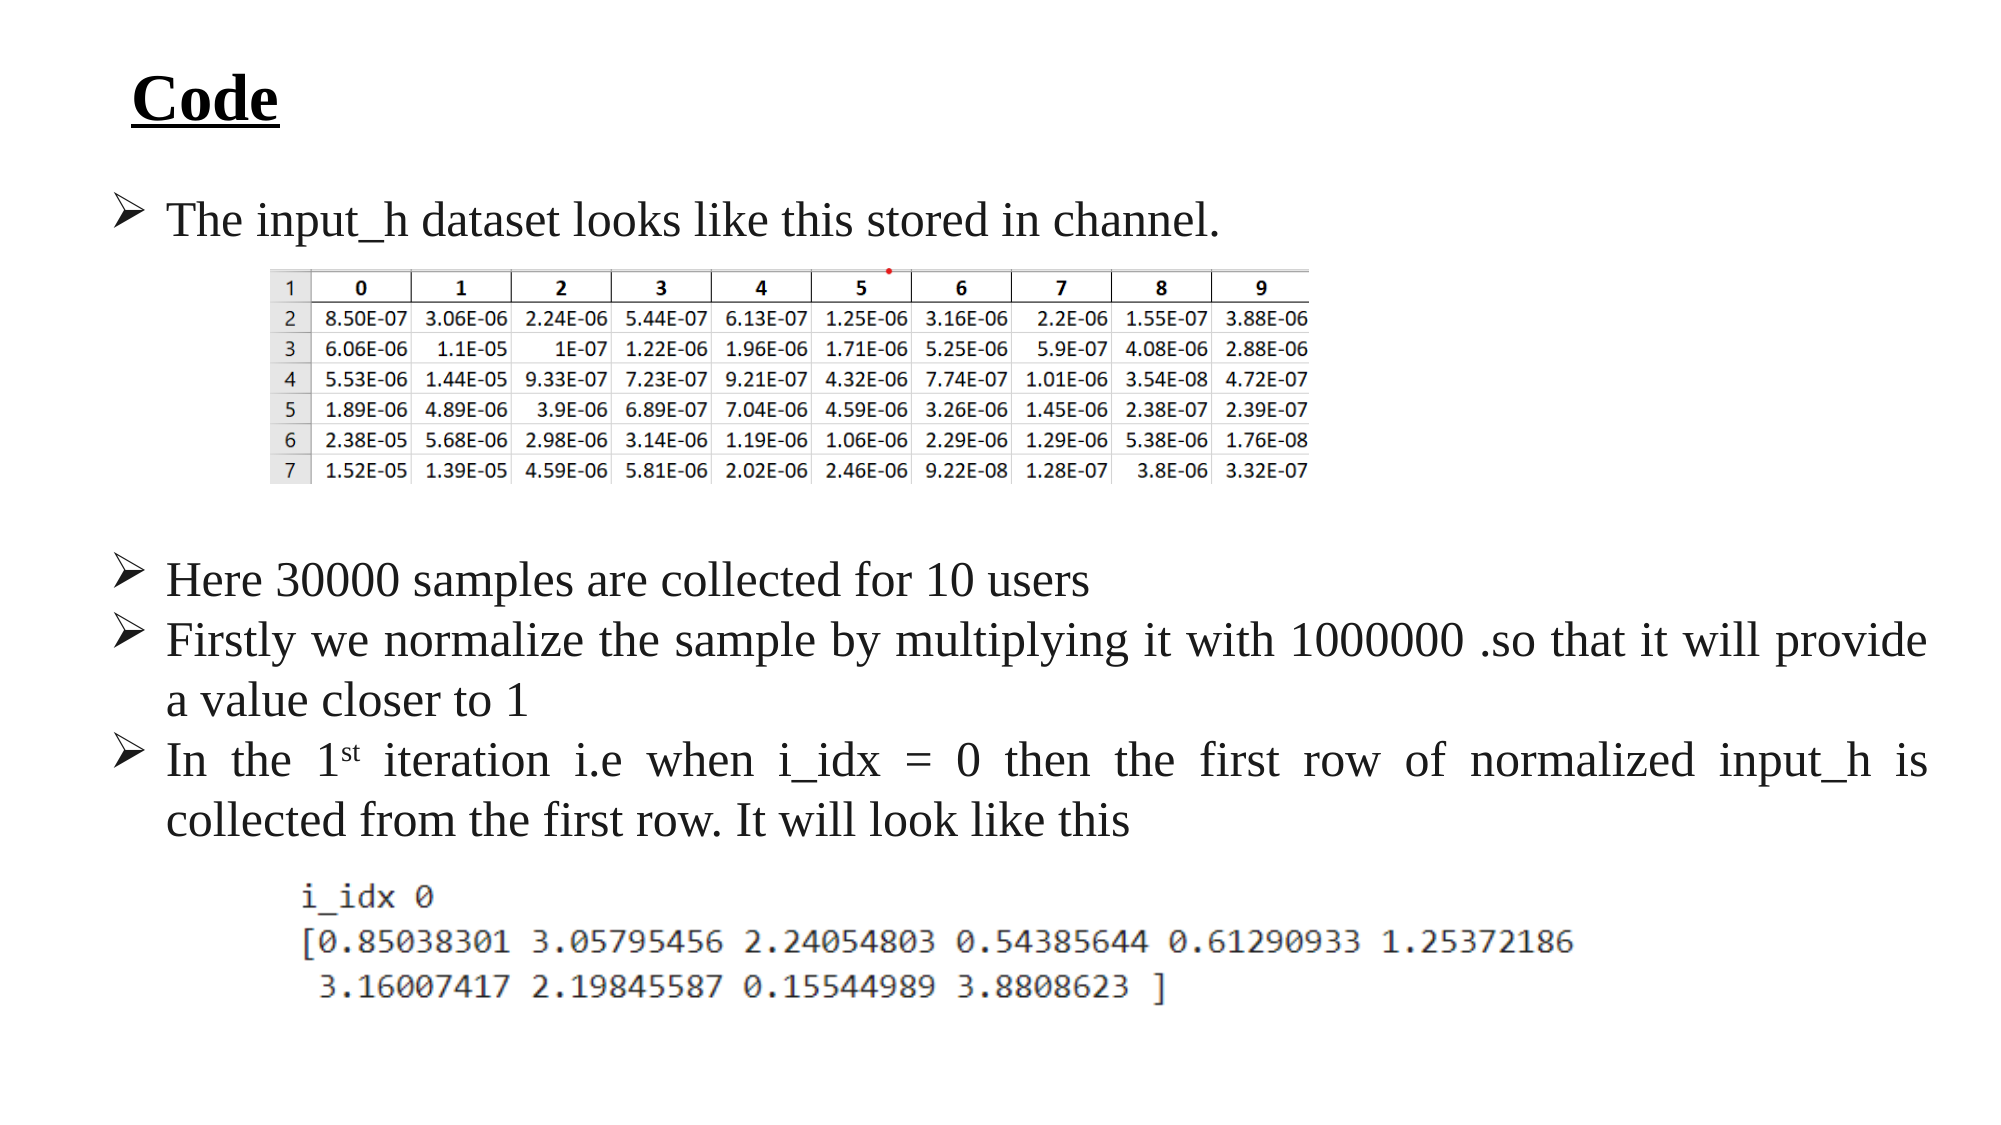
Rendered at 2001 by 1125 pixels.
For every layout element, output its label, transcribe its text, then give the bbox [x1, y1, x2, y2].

text_box The input_h dataset looks like this stored in channel. Here 30000 samples are collected for 10 users Firstly we normalize the sample by multiplying it with 1000000 .so that it will provide a value closer to 1 In the 1st iteration i.e when i_idx = 0 then the first row of normalized input_h is collected from the first row. It will look like this [94, 179, 1945, 1034]
title Code [116, 48, 1884, 150]
picture [269, 267, 1309, 484]
picture [283, 880, 1619, 1011]
